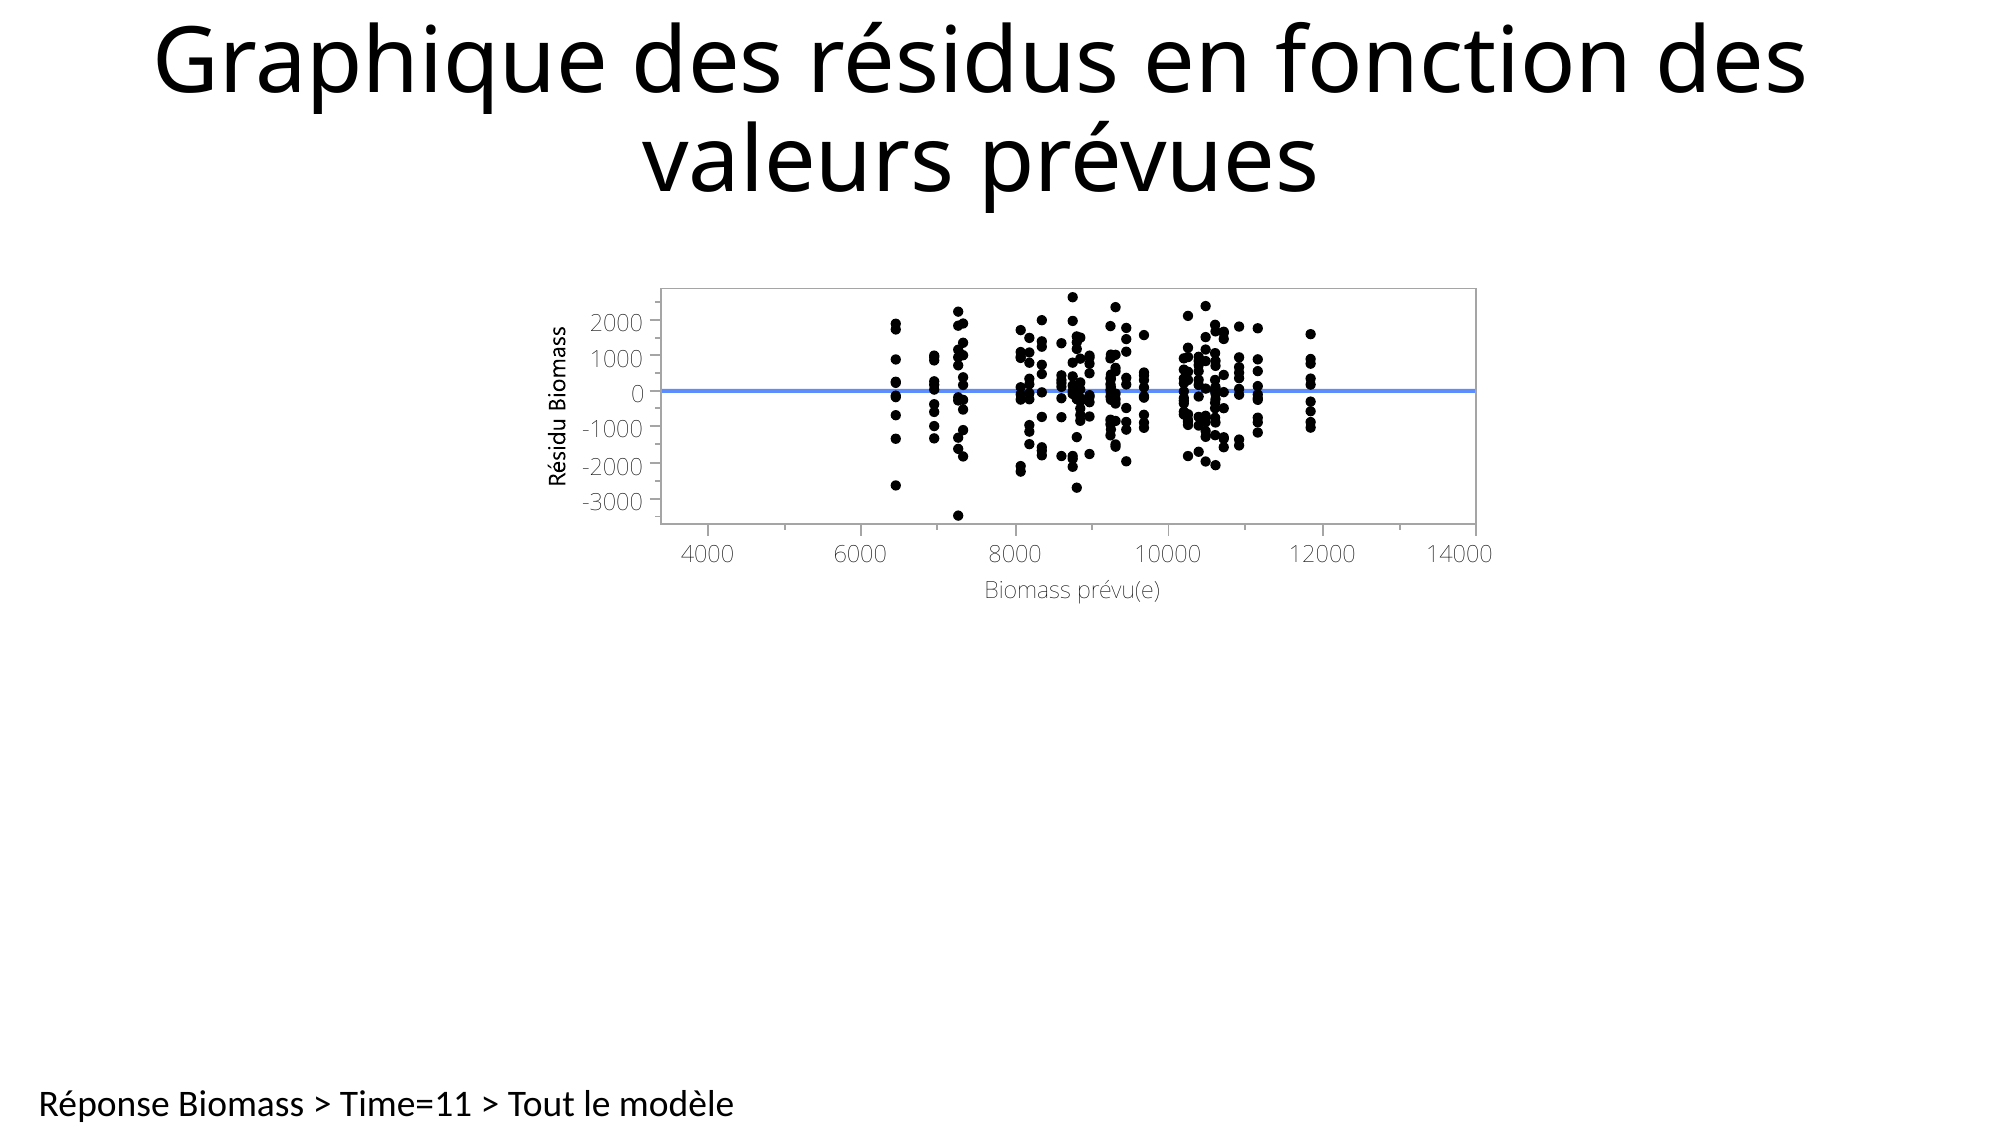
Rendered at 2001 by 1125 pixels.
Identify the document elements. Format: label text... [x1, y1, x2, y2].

picture [528, 270, 1510, 625]
title Graphique des résidus en fonction des valeurs prévues [0, 0, 1963, 225]
text_box Réponse Biomass > Time=11 > Tout le modèle [38, 1079, 736, 1125]
